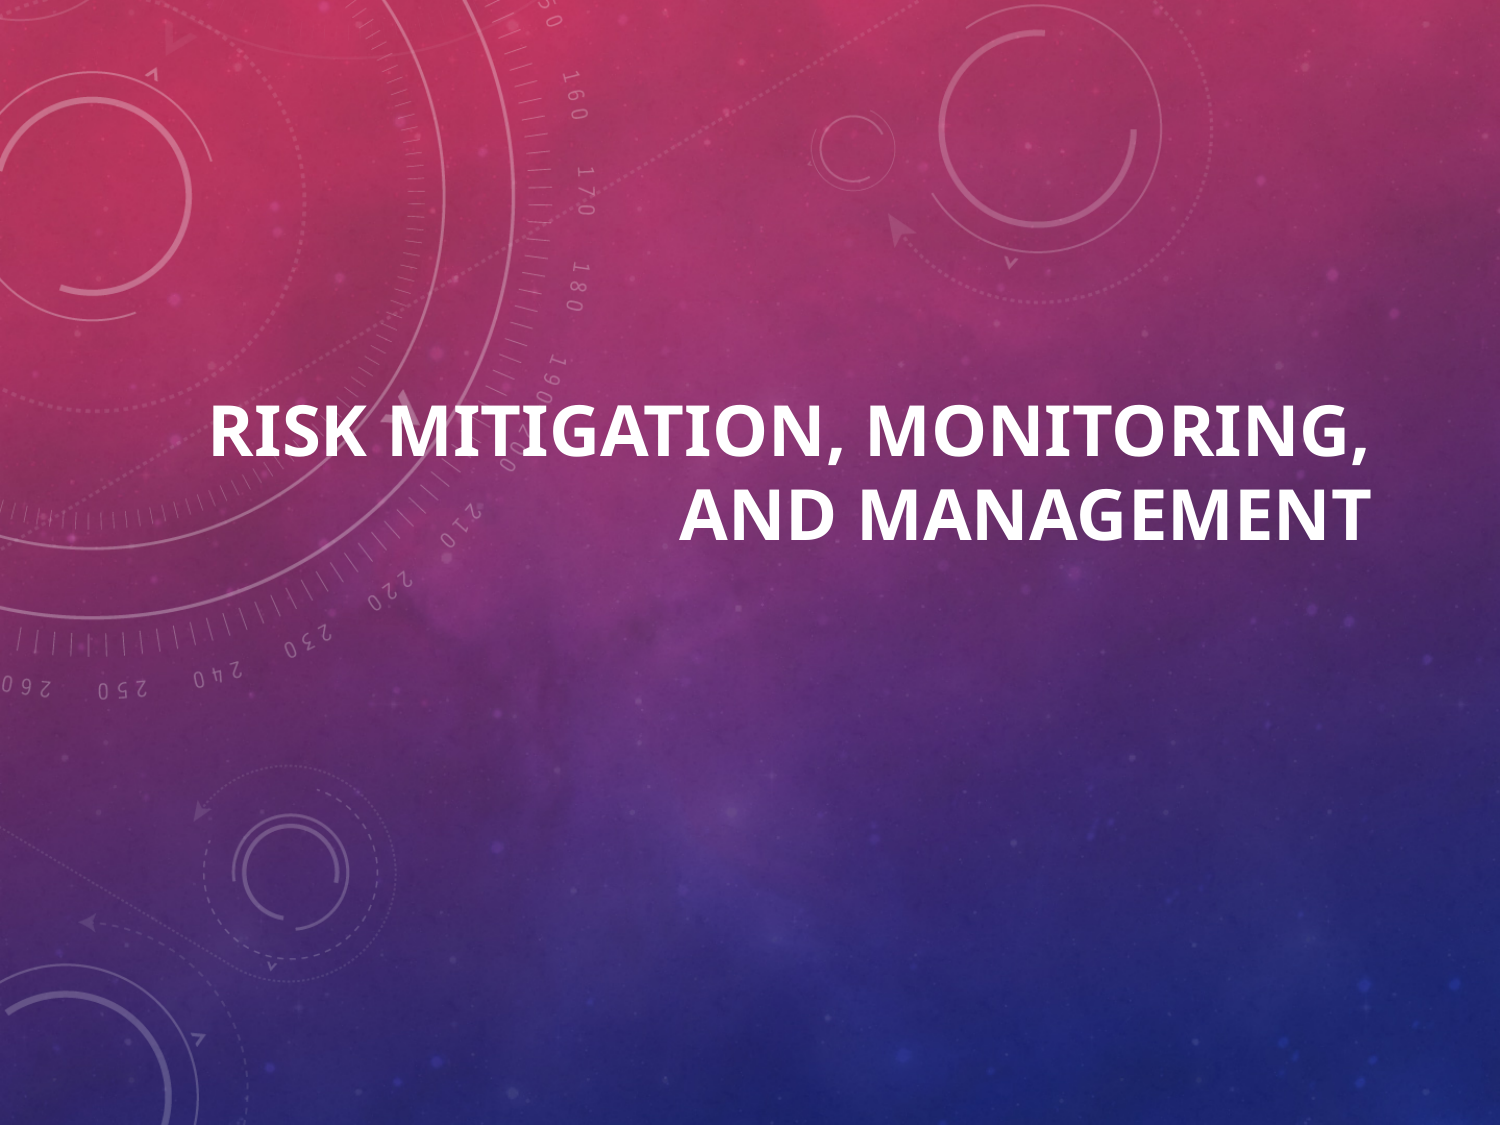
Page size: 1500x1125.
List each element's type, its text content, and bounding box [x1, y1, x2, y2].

picture [0, 0, 1500, 1125]
title Risk Mitigation, Monitoring, and Management [112, 375, 1388, 563]
